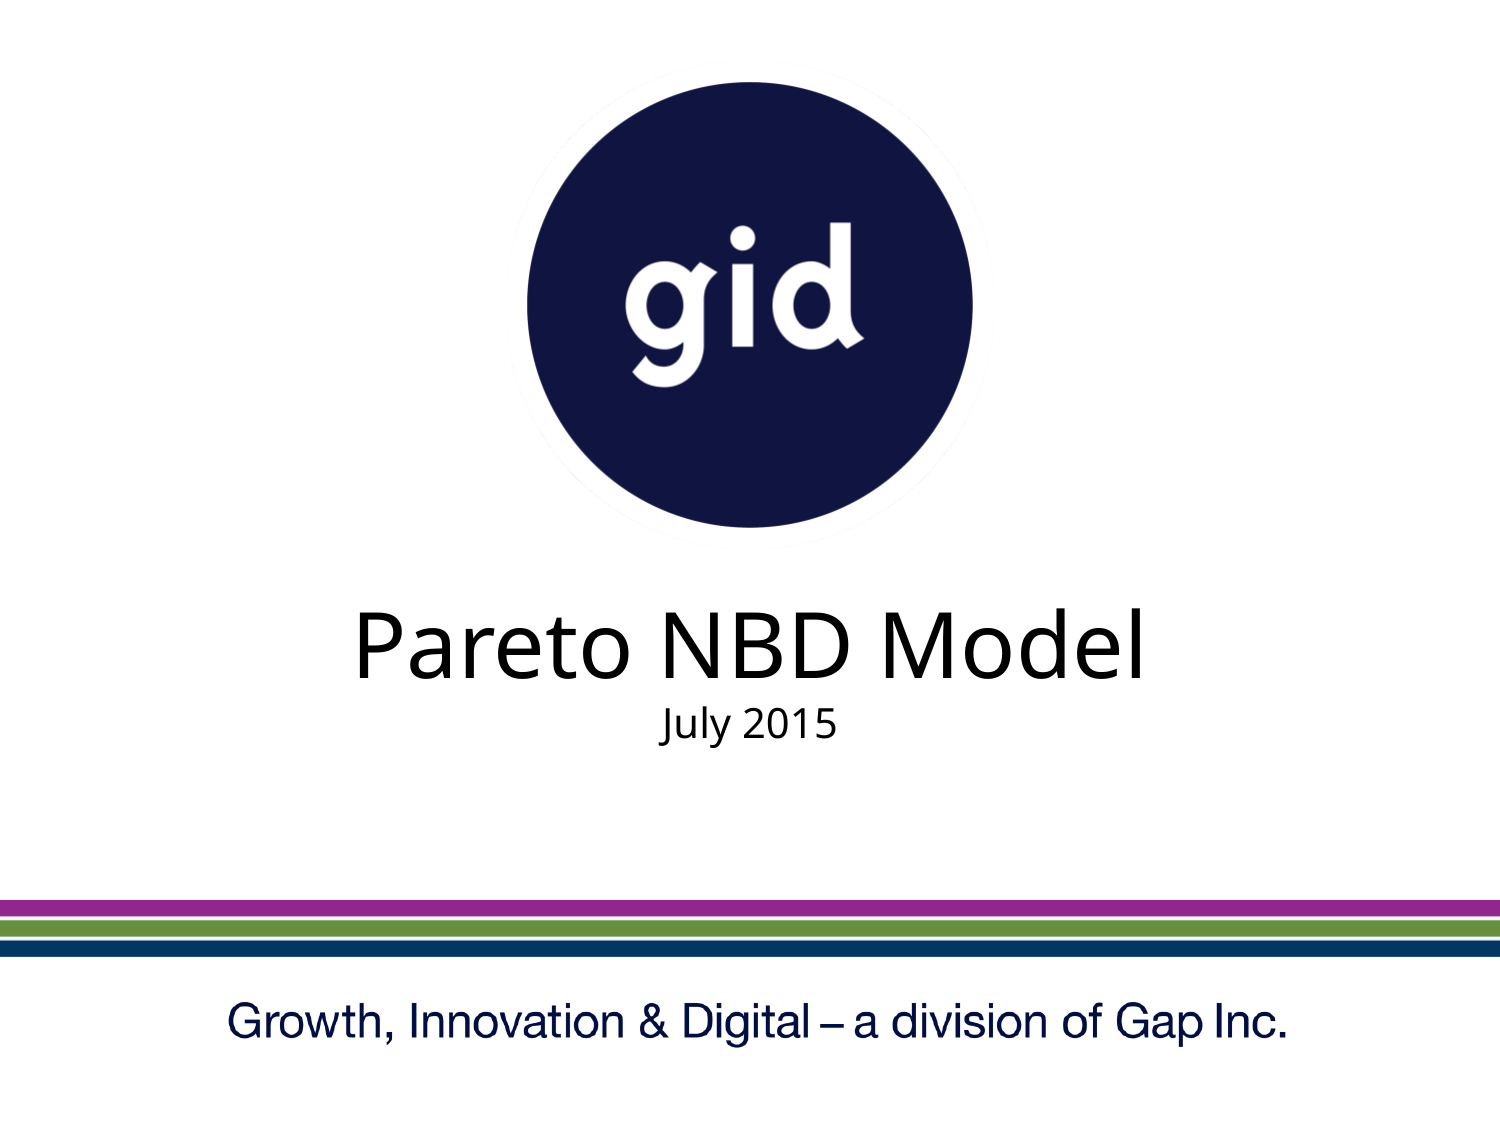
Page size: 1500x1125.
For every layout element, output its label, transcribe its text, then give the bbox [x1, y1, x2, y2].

picture [207, 991, 1307, 1060]
picture [505, 60, 995, 551]
title Pareto NBD Model July 2015 [112, 546, 1388, 788]
picture [0, 900, 1500, 958]
